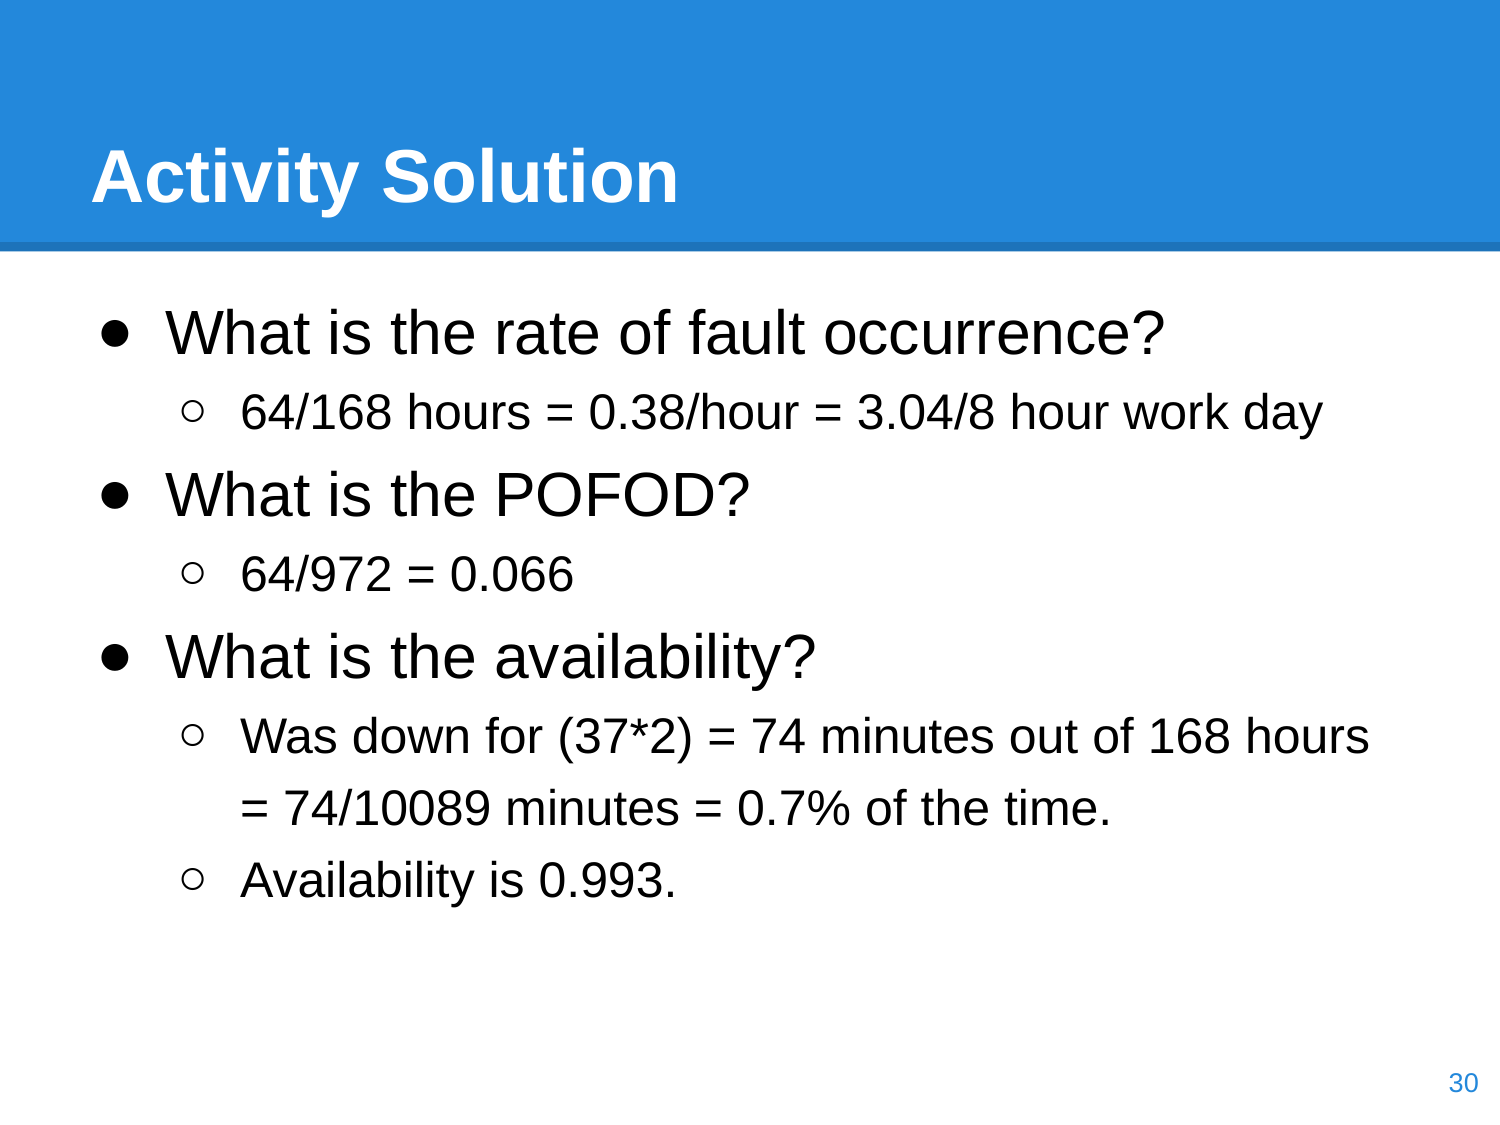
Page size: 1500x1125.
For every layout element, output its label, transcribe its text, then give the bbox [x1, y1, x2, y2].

slide_number ‹#› [1403, 1038, 1494, 1125]
title Activity Solution [75, 45, 1425, 233]
list What is the rate of fault occurrence? 64/168 hours = 0.38/hour = 3.04/8 hour work day What is the POFOD? 64/972 = 0.066 What is the availability? Was down for (37*2) = 74 minutes out of 168 hours = 74/10089 minutes = 0.7% of the time. Availability is 0.993. [75, 262, 1425, 1078]
